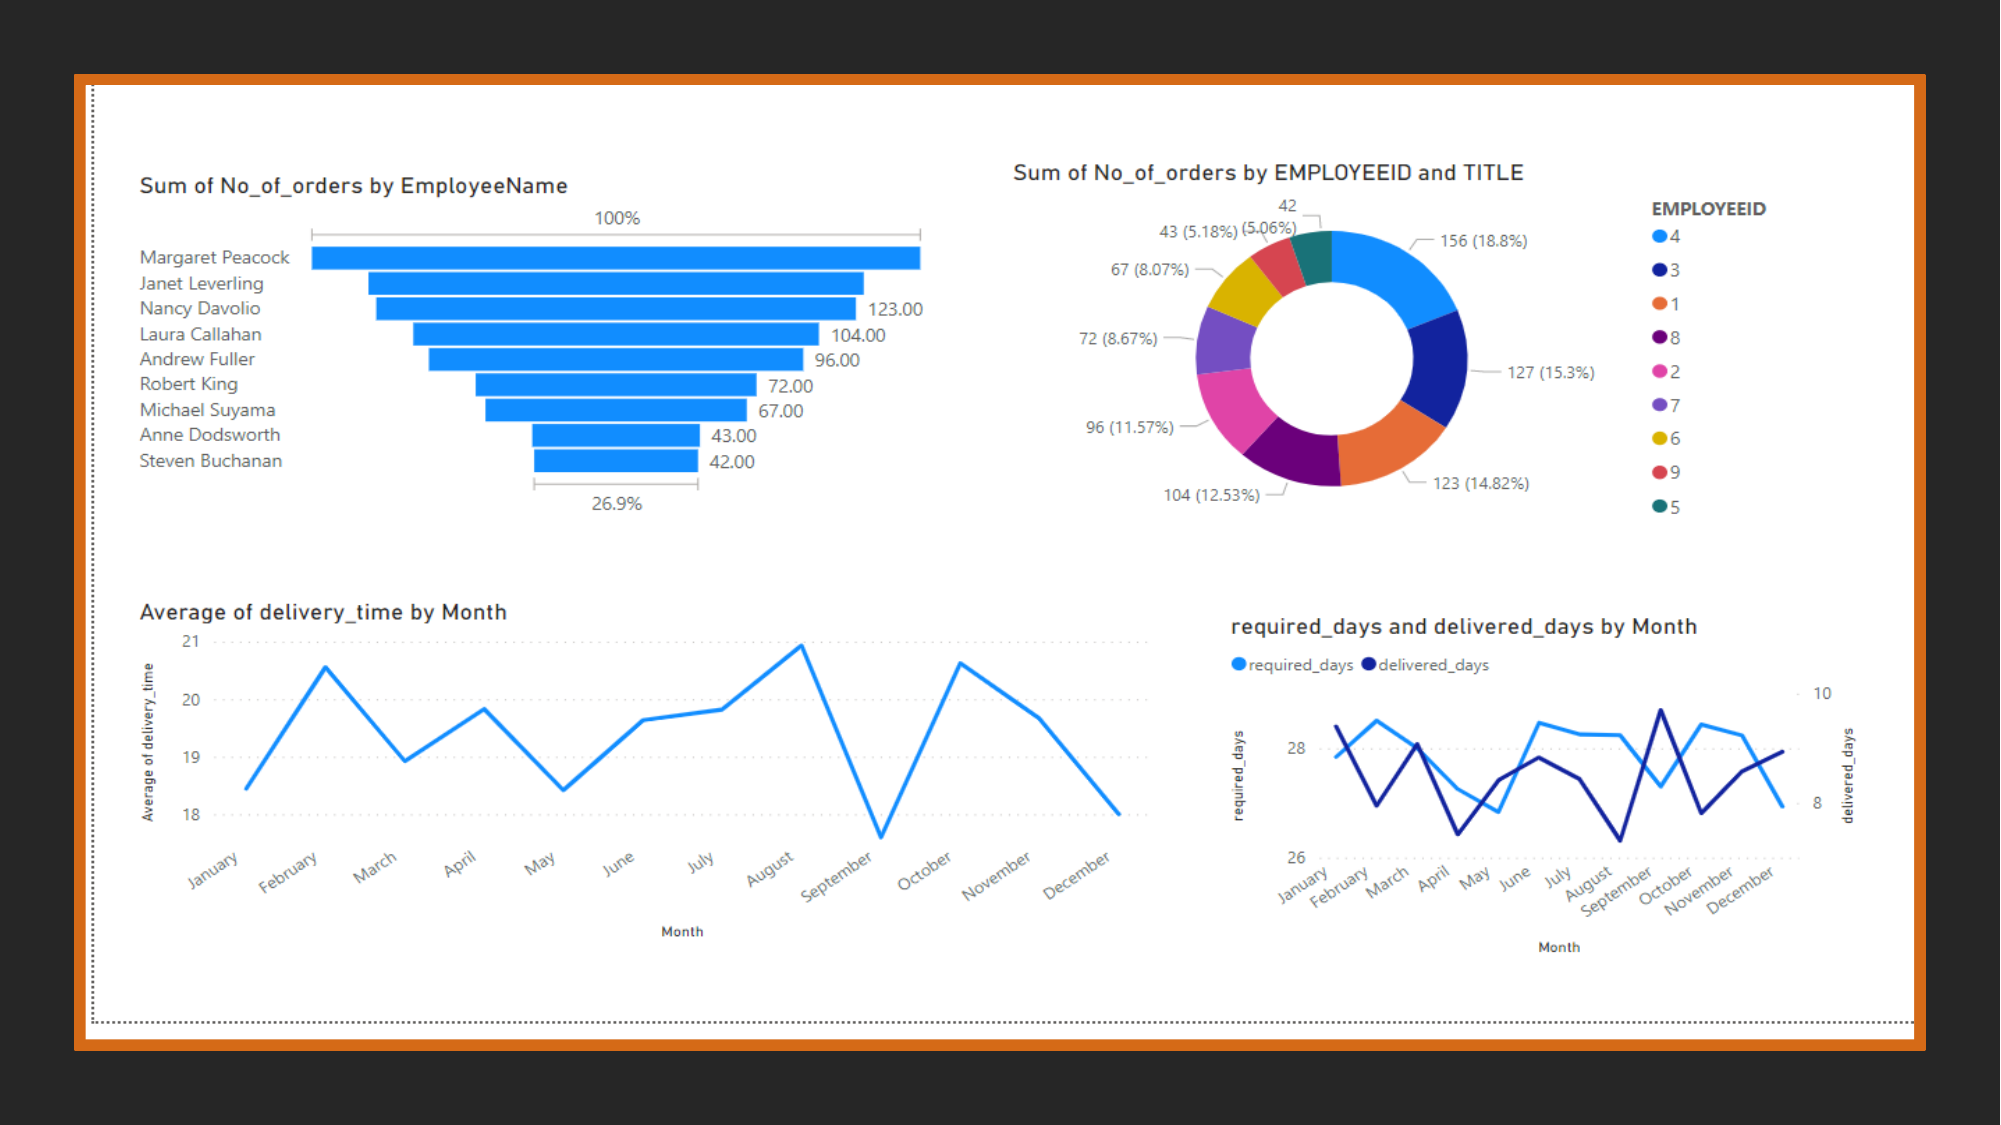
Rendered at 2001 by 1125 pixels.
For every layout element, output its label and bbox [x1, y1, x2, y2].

text_box [0, 0, 2000, 1125]
picture [86, 84, 1914, 1033]
text_box [74, 74, 1926, 1051]
